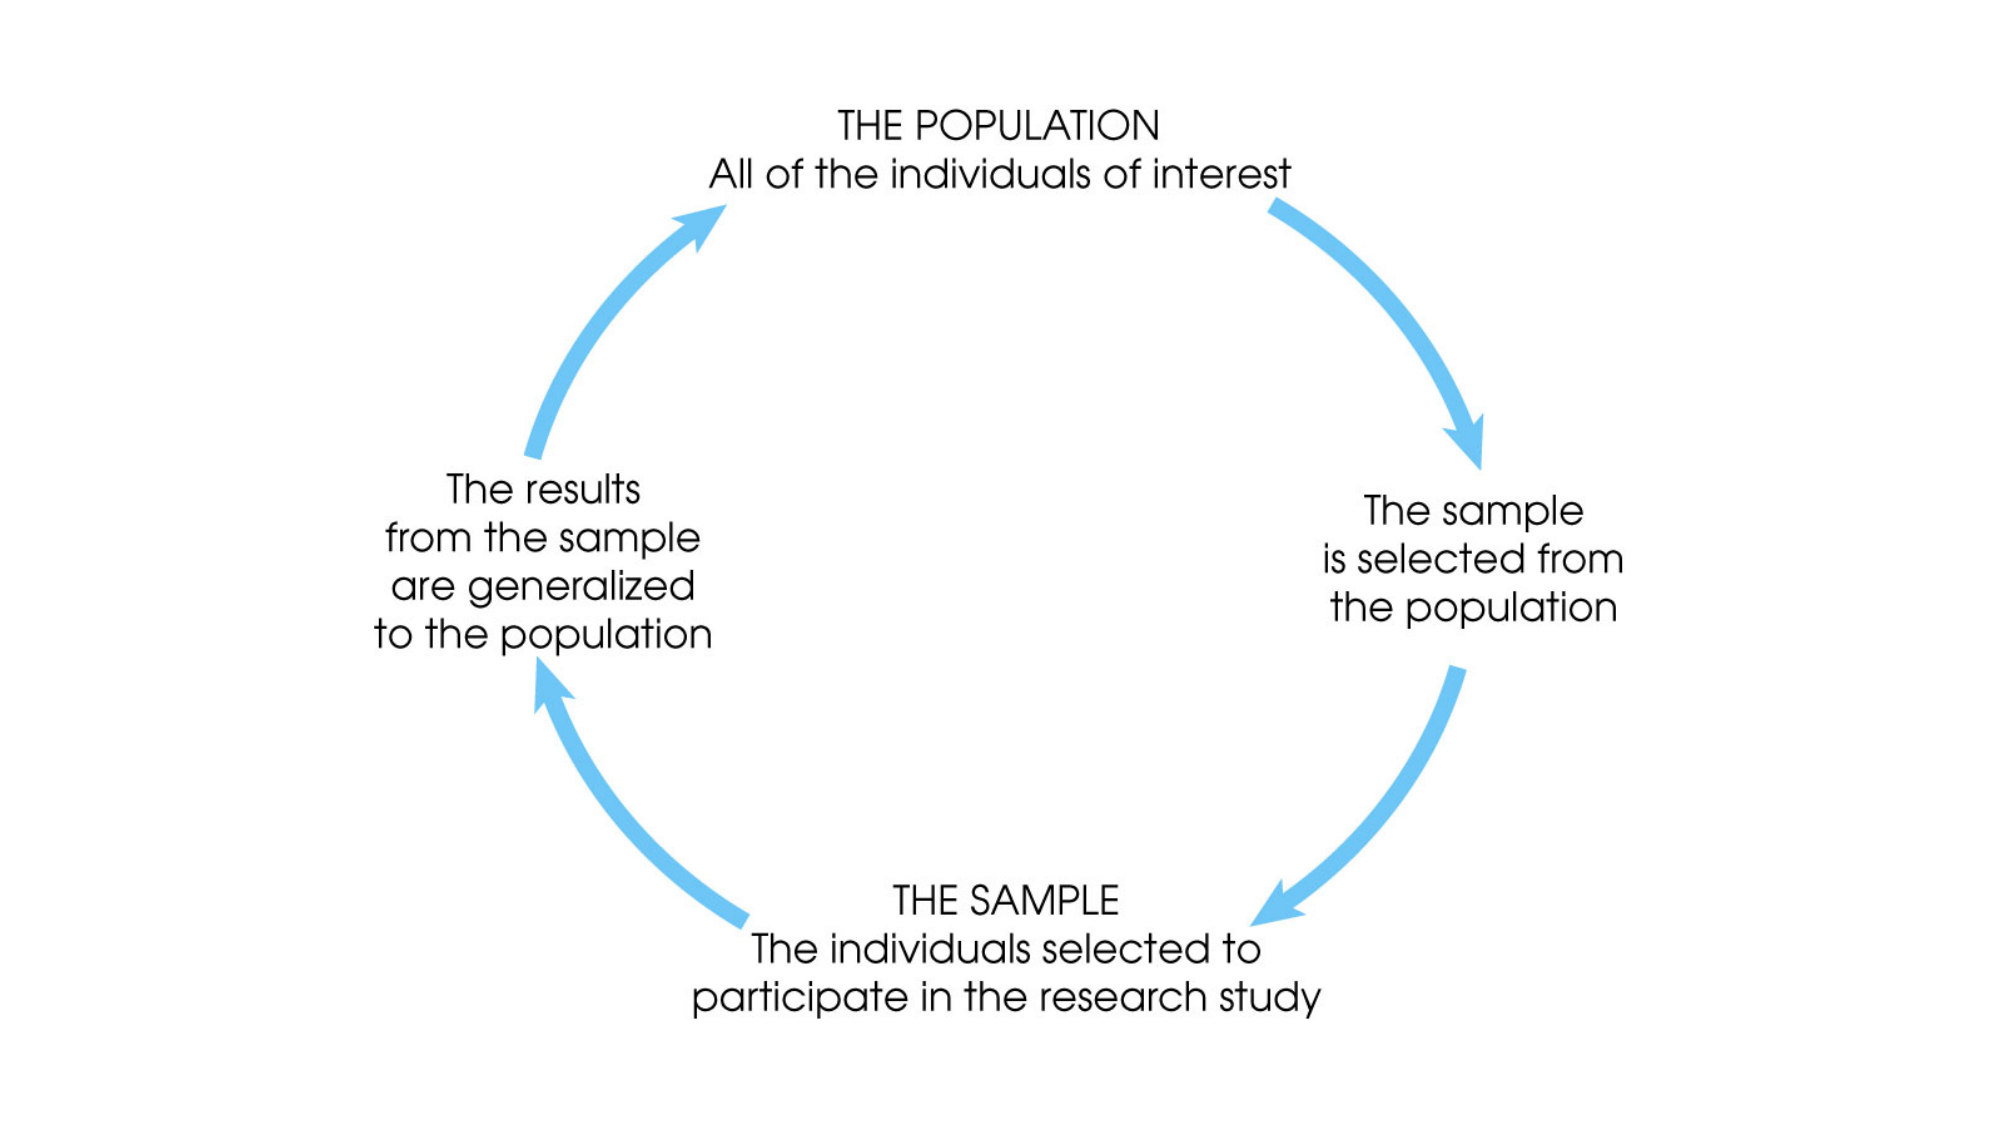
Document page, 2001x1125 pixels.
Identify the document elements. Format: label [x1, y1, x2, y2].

picture [374, 105, 1626, 1020]
